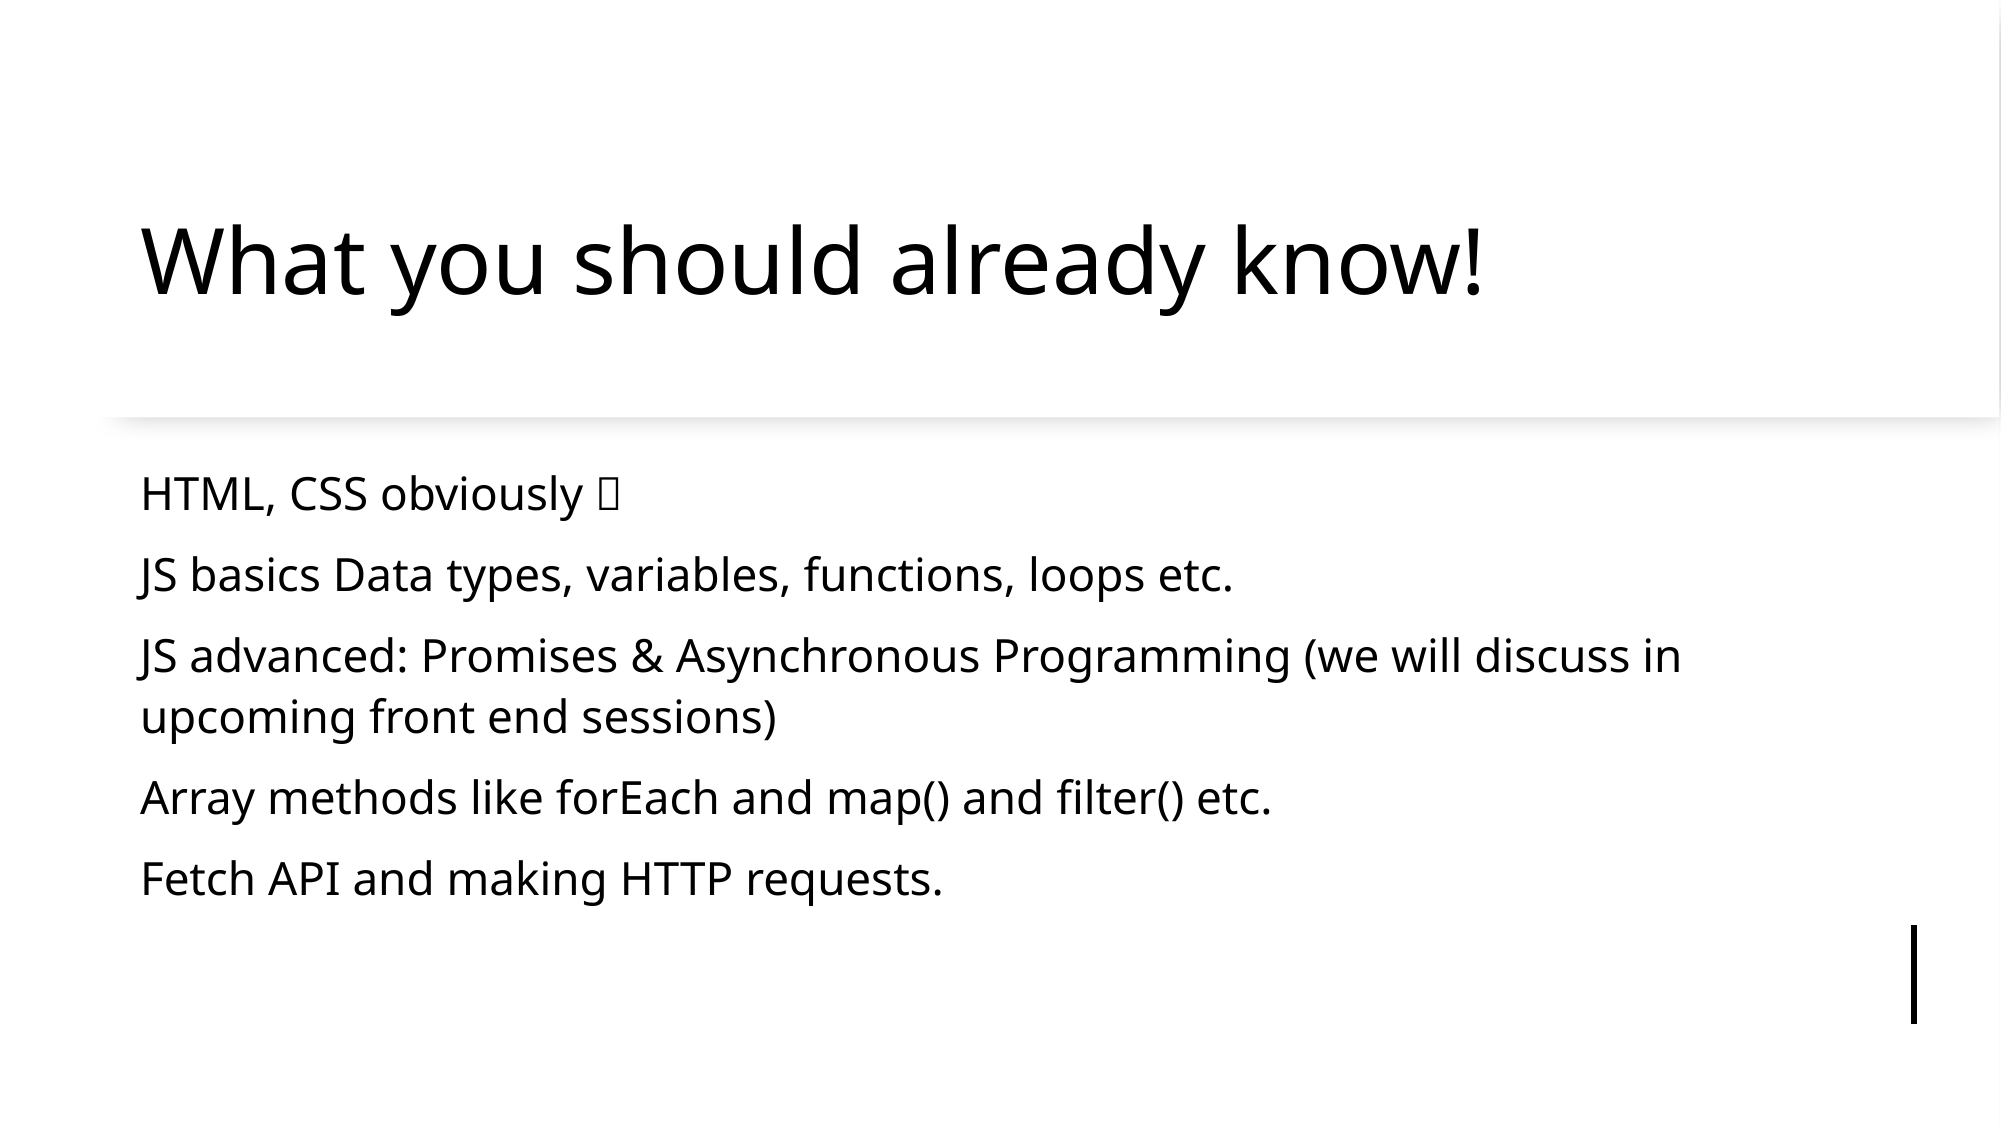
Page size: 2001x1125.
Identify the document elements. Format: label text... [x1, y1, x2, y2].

list HTML, CSS obviously  JS basics Data types, variables, functions, loops etc. JS advanced: Promises & Asynchronous Programming (we will discuss in upcoming front end sessions) Array methods like forEach and map() and filter() etc. Fetch API and making HTTP requests. [124, 451, 1828, 987]
title What you should already know! [124, 140, 1828, 376]
